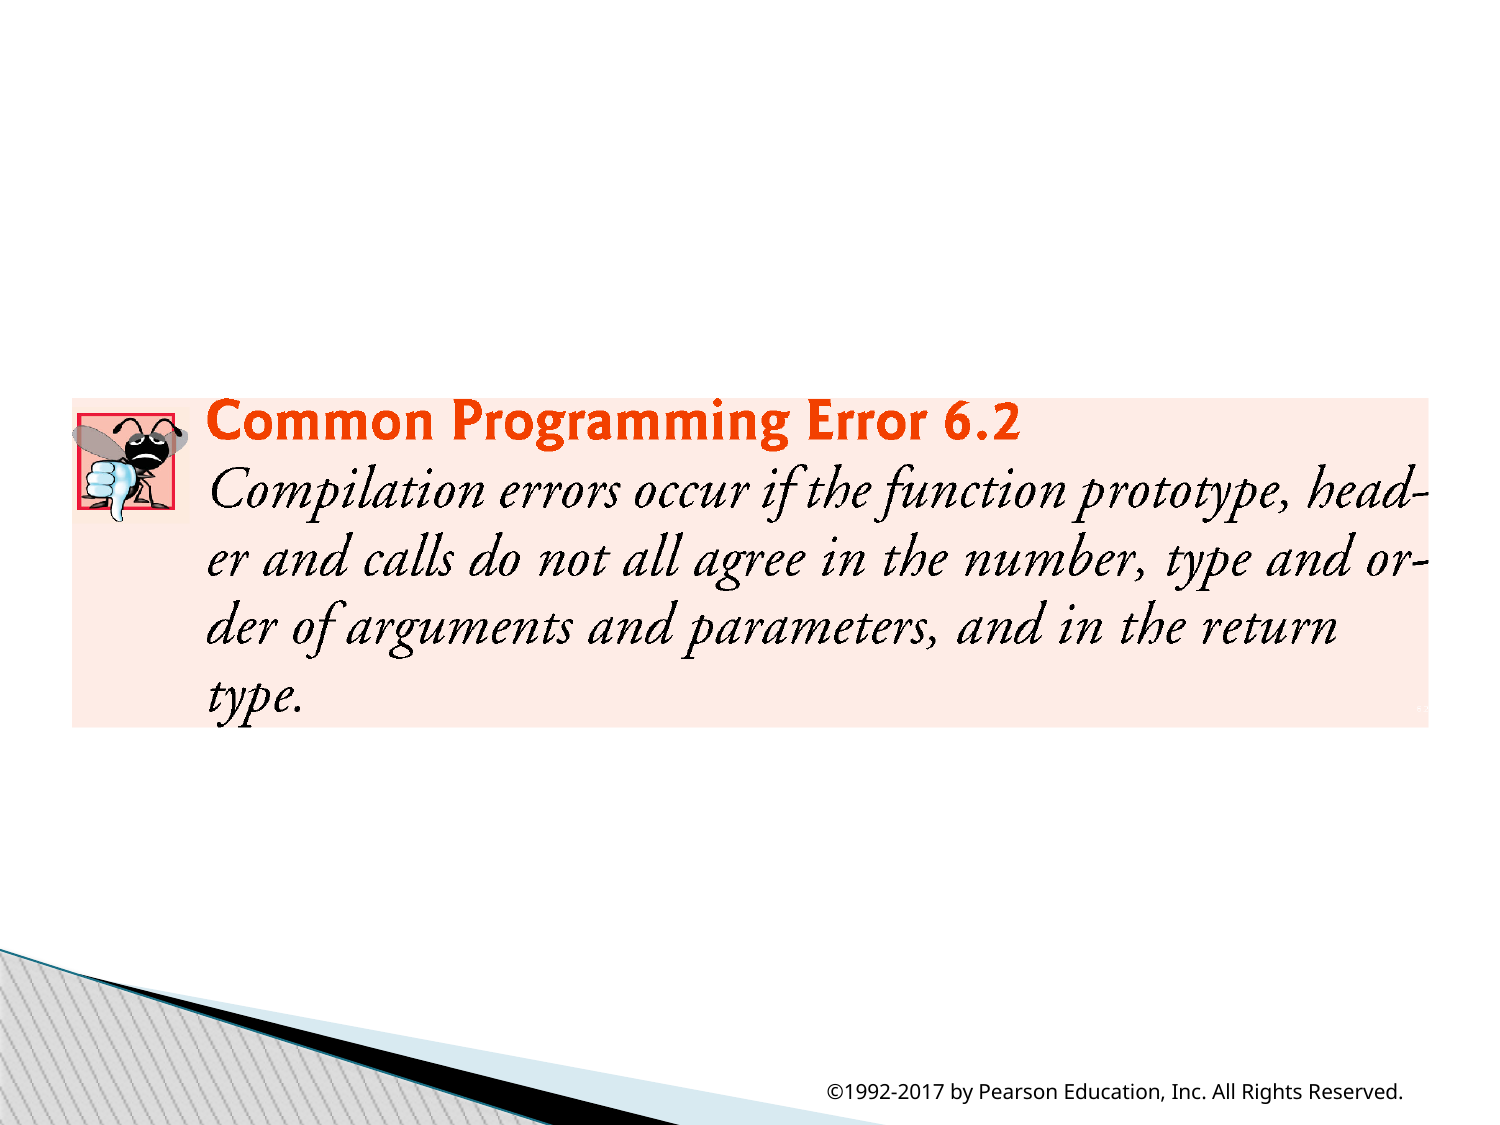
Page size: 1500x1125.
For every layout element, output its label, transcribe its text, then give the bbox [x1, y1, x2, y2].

text_box ©1992-2017 by Pearson Education, Inc. All Rights Reserved. [649, 1051, 1419, 1112]
picture [0, 325, 1500, 799]
